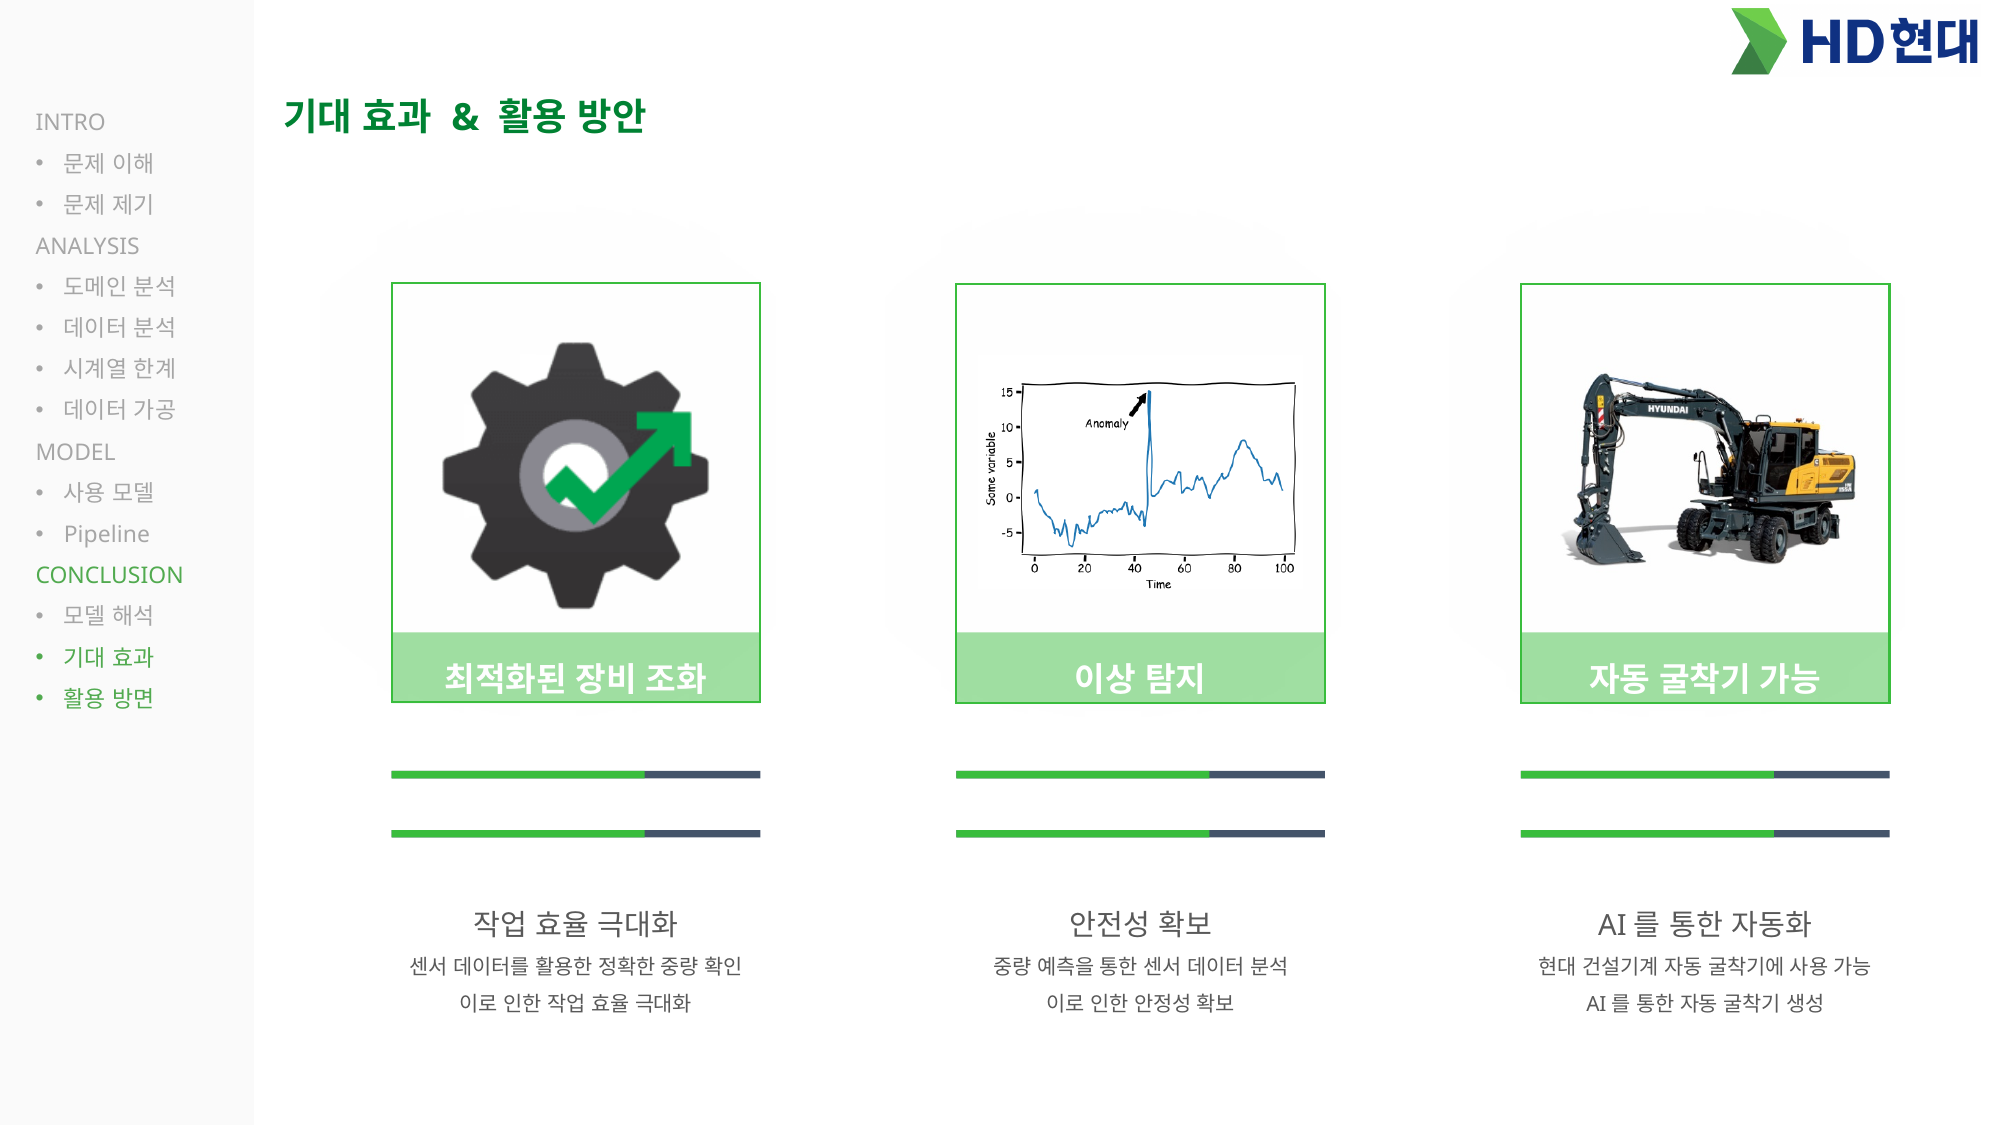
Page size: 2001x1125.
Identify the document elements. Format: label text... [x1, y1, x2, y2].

picture [1729, 4, 1981, 77]
text_box [646, 829, 761, 838]
text_box 작업 효율 극대화 센서 데이터를 활용한 정확한 중량 확인 이로 인한 작업 효율 극대화 [368, 881, 784, 1024]
text_box [1520, 829, 1775, 838]
text_box [955, 770, 1210, 779]
text_box [1210, 770, 1326, 779]
text_box [391, 770, 646, 779]
text_box [1210, 829, 1326, 838]
text_box [391, 829, 646, 838]
text_box 기대 효과 & 활용 방안 [268, 63, 1270, 146]
text_box [1775, 829, 1891, 838]
text_box [955, 283, 1326, 631]
picture [978, 355, 1304, 589]
text_box [0, 0, 254, 1125]
text_box 자동 굴착기 가능 [1520, 631, 1891, 704]
text_box [1775, 770, 1891, 779]
text_box [955, 829, 1210, 838]
text_box [1520, 770, 1775, 779]
text_box AI를 통한 자동화 현대 건설기계 자동 굴착기에 사용 가능 AI를 통한 자동 굴착기 생성 [1497, 881, 1913, 1024]
text_box 이상 탐지 [955, 631, 1326, 704]
text_box [1520, 283, 1891, 631]
picture [1541, 354, 1873, 575]
picture [294, 194, 858, 758]
text_box 안전성 확보 중량 예측을 통한 센서 데이터 분석 이로 인한 안정성 확보 [933, 881, 1349, 1024]
text_box INTRO 문제 이해 문제 제기 ANALYSIS 도메인 분석 데이터 분석 시계열 한계 데이터 가공 MODEL 사용 모델 Pipeline CONCLUSION 모델 해석 기대 효과 활용 방면 [20, 86, 280, 761]
text_box [646, 770, 761, 779]
